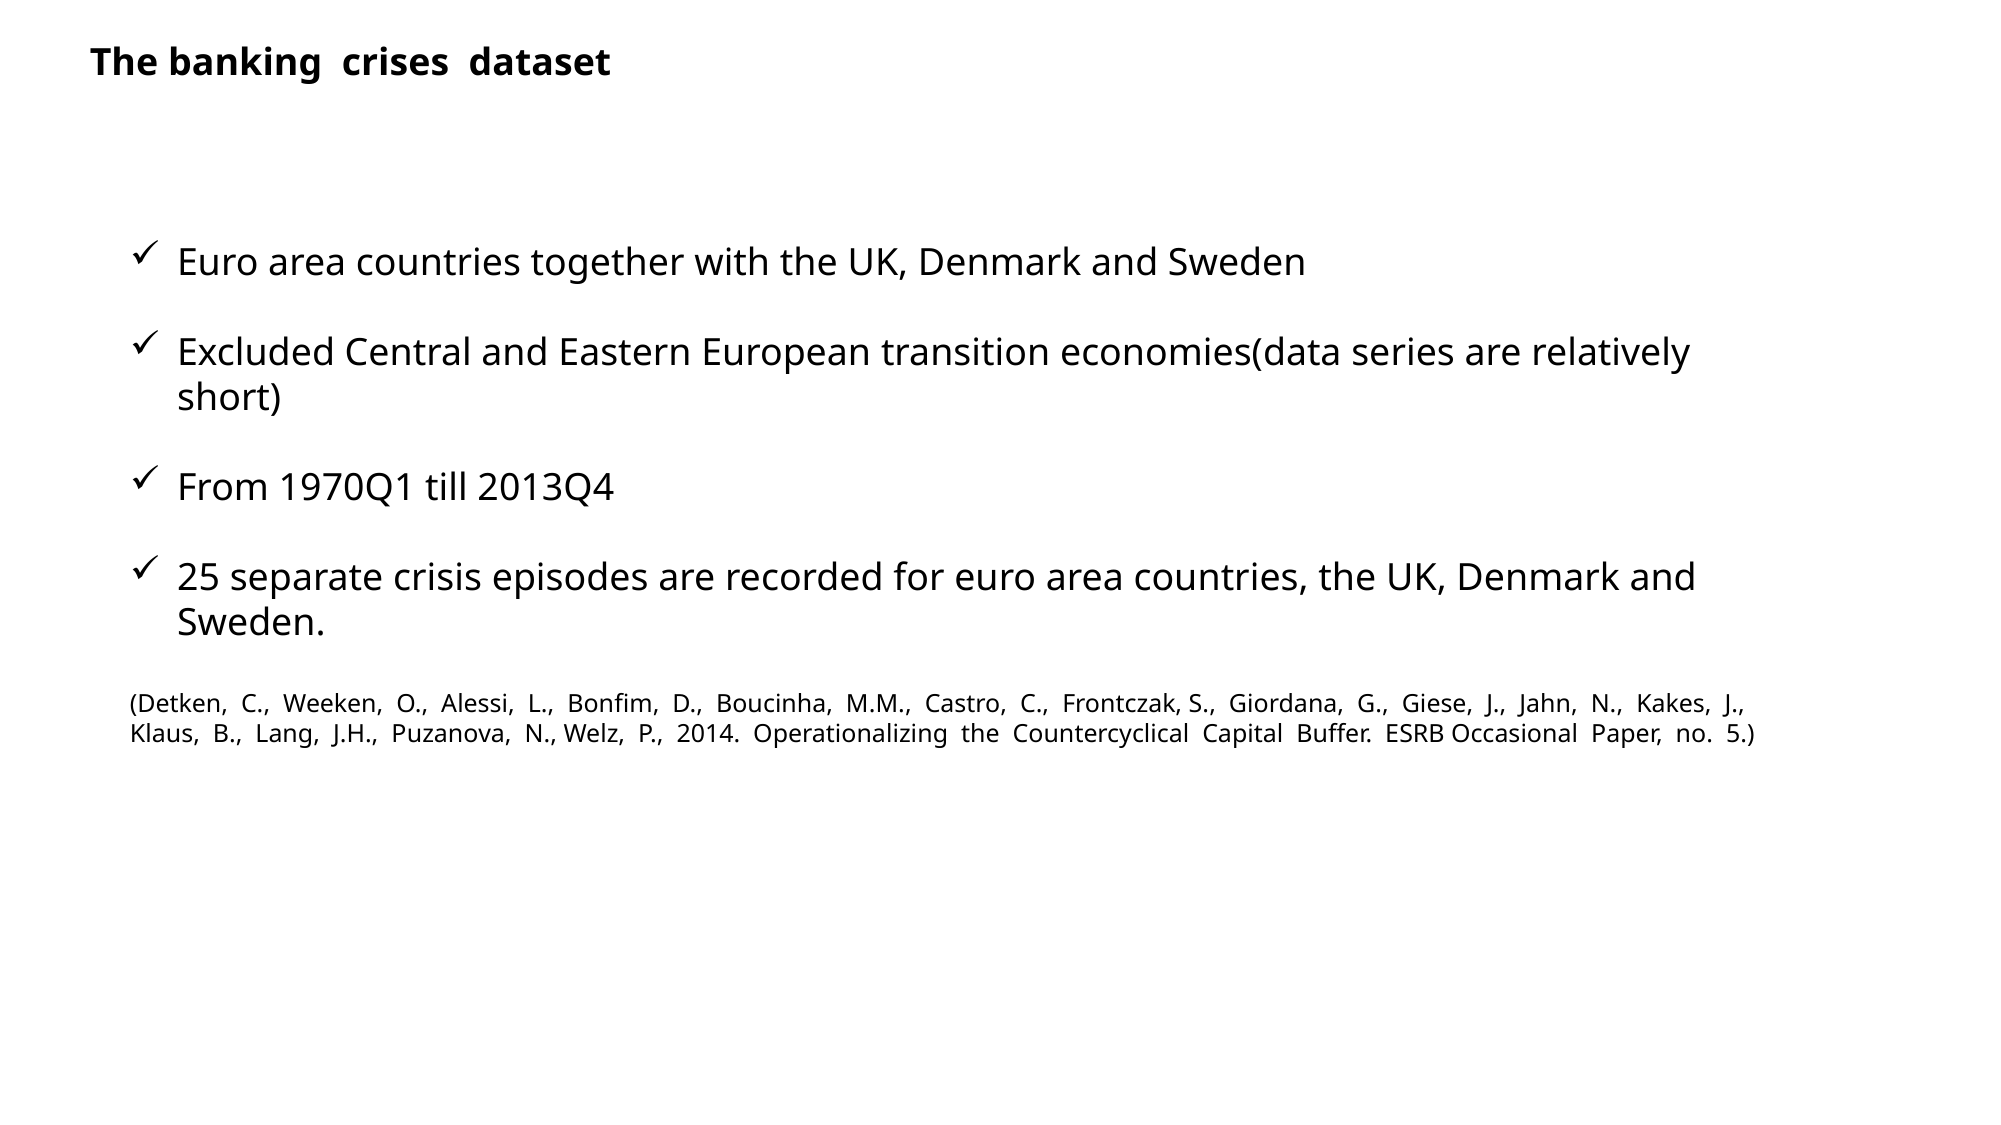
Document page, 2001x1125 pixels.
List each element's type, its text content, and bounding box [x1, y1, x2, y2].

text_box Euro area countries together with the UK, Denmark and Sweden Excluded Central and Eastern European transition economies(data series are relatively short) From 1970Q1 till 2013Q4 25 separate crisis episodes are recorded for euro area countries, the UK, Denmark and Sweden. (Detken, C., Weeken, O., Alessi, L., Bonﬁm, D., Boucinha, M.M., Castro, C., Frontczak, S., Giordana, G., Giese, J., Jahn, N., Kakes, J., Klaus, B., Lang, J.H., Puzanova, N., Welz, P., 2014. Operationalizing the Countercyclical Capital Buffer. ESRB Occasional Paper, no. 5.) [115, 230, 1775, 756]
text_box The banking crises dataset [75, 30, 1259, 90]
